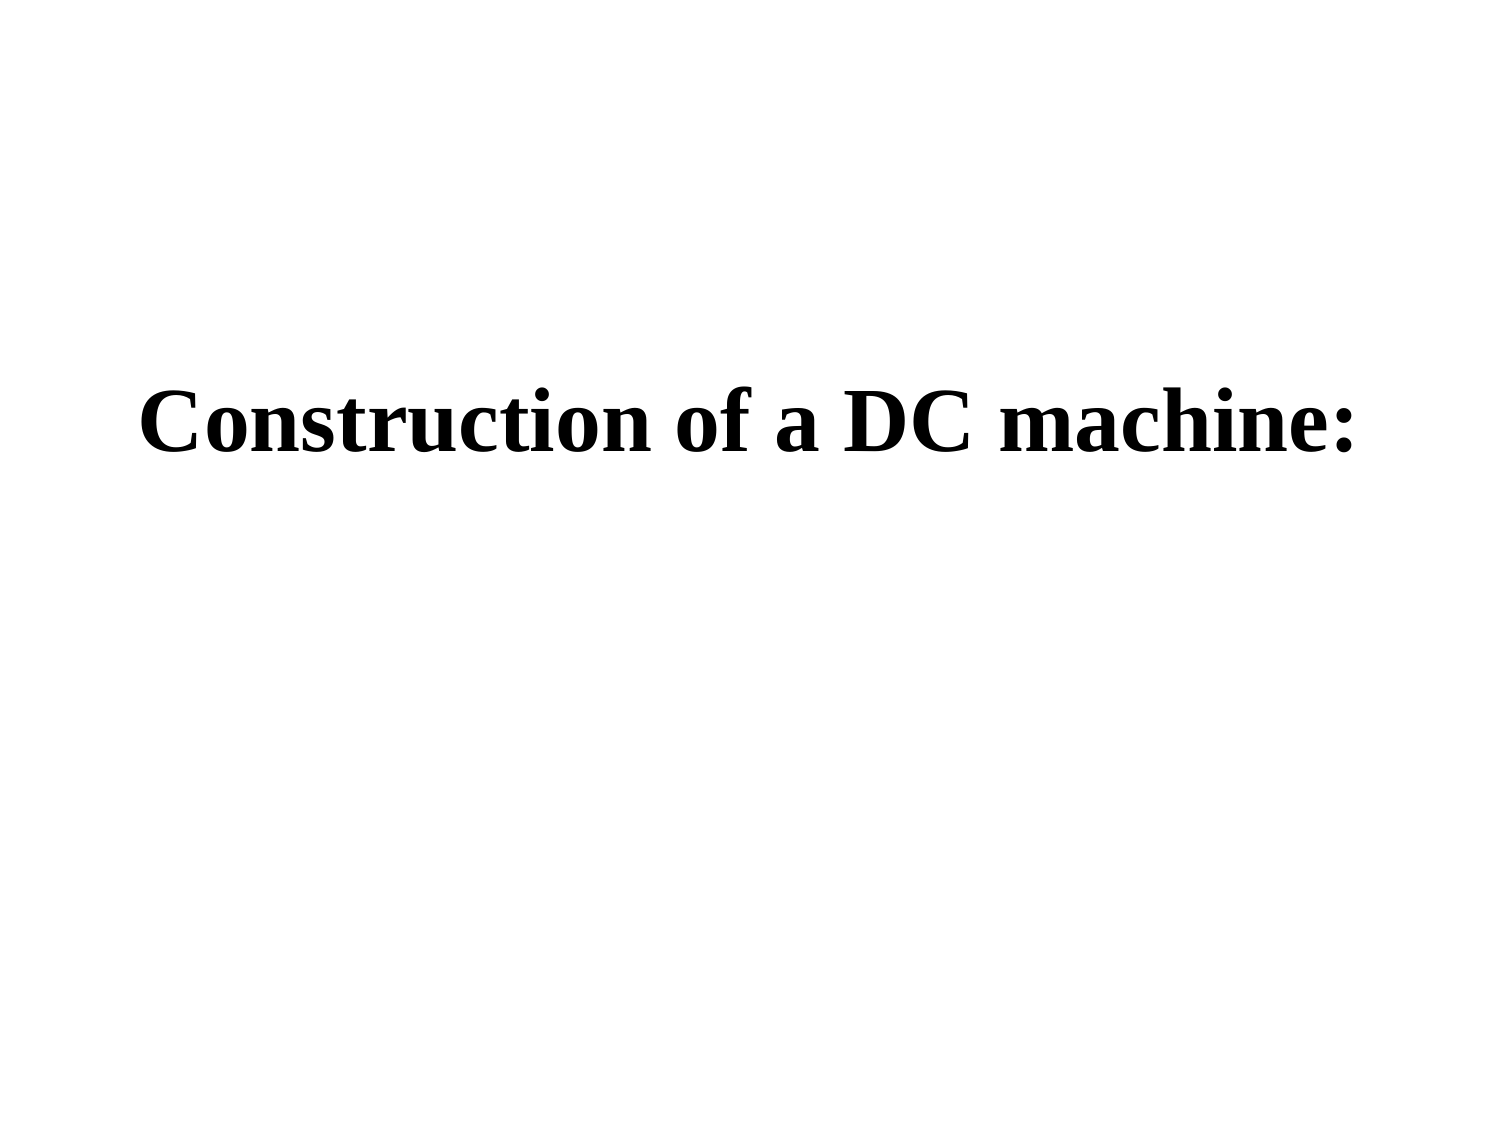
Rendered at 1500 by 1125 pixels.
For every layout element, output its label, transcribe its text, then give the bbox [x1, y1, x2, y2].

title Construction of a DC machine: [112, 349, 1388, 591]
